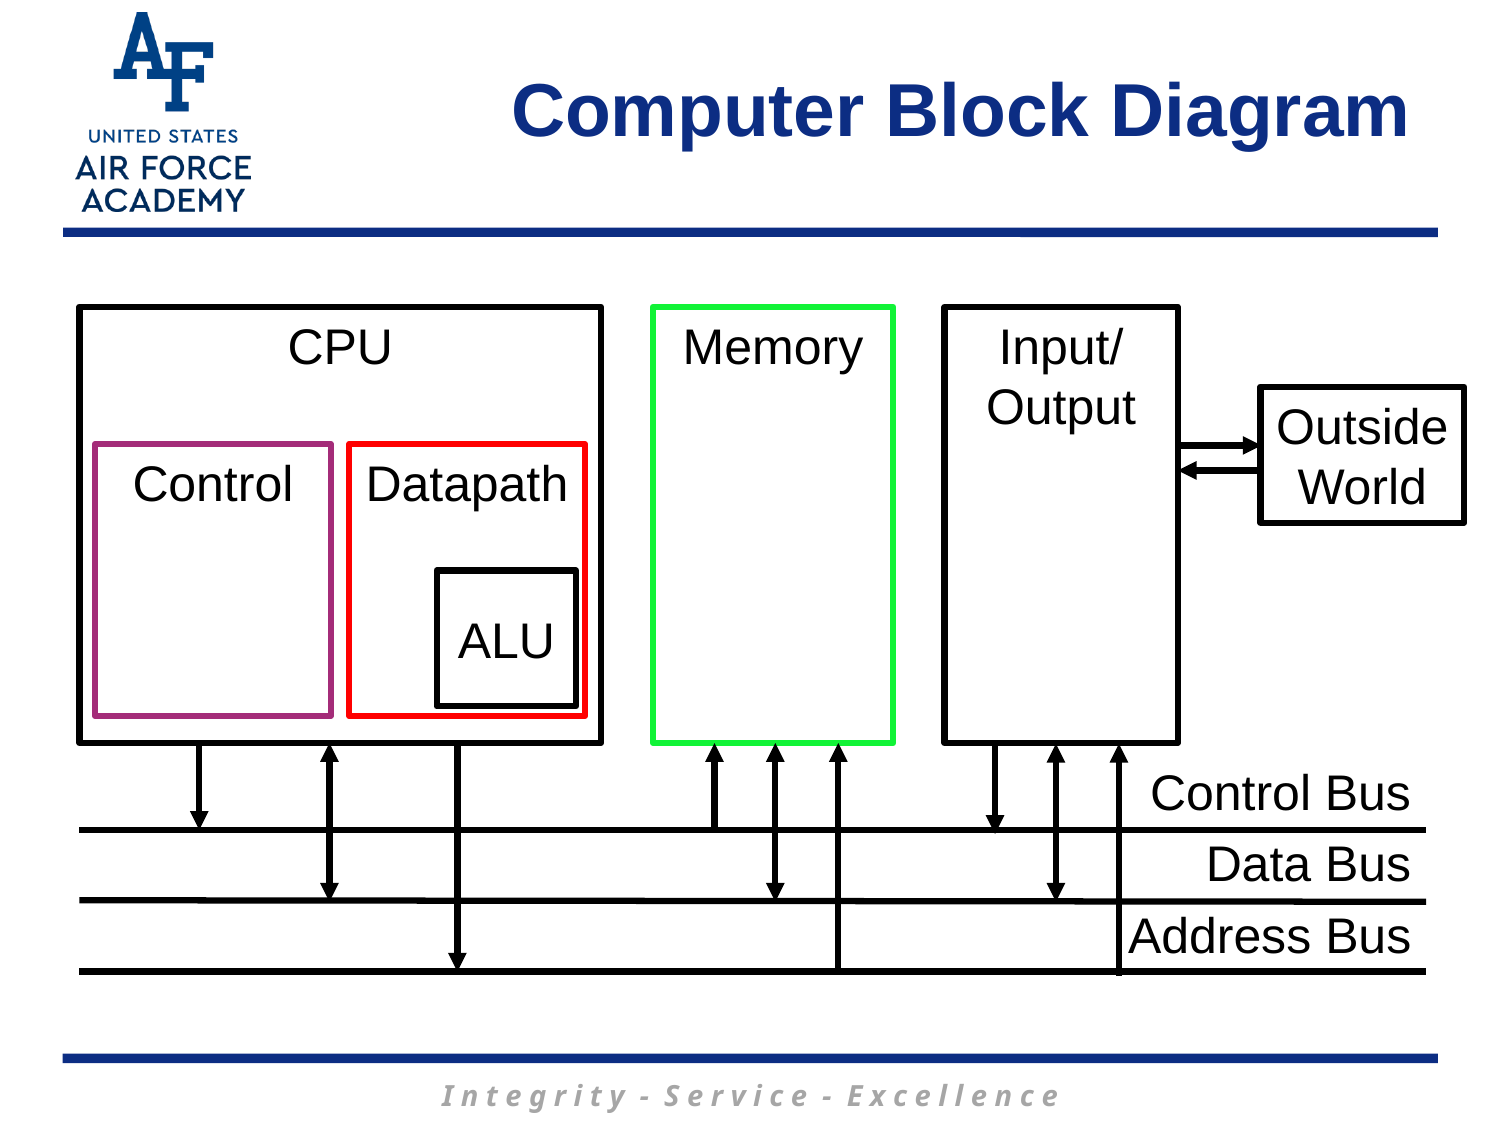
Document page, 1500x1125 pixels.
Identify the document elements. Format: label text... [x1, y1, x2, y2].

text_box Datapath [349, 444, 585, 716]
text_box CPU [79, 306, 601, 740]
text_box Input/ Output [944, 306, 1178, 740]
text_box ALU [436, 570, 576, 707]
text_box Memory [653, 306, 894, 740]
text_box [1177, 386, 1465, 523]
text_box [79, 742, 1427, 976]
text_box Computer Block Diagram [313, 12, 1426, 200]
picture [75, 205, 251, 212]
picture [75, 12, 251, 204]
text_box Control [95, 444, 331, 716]
